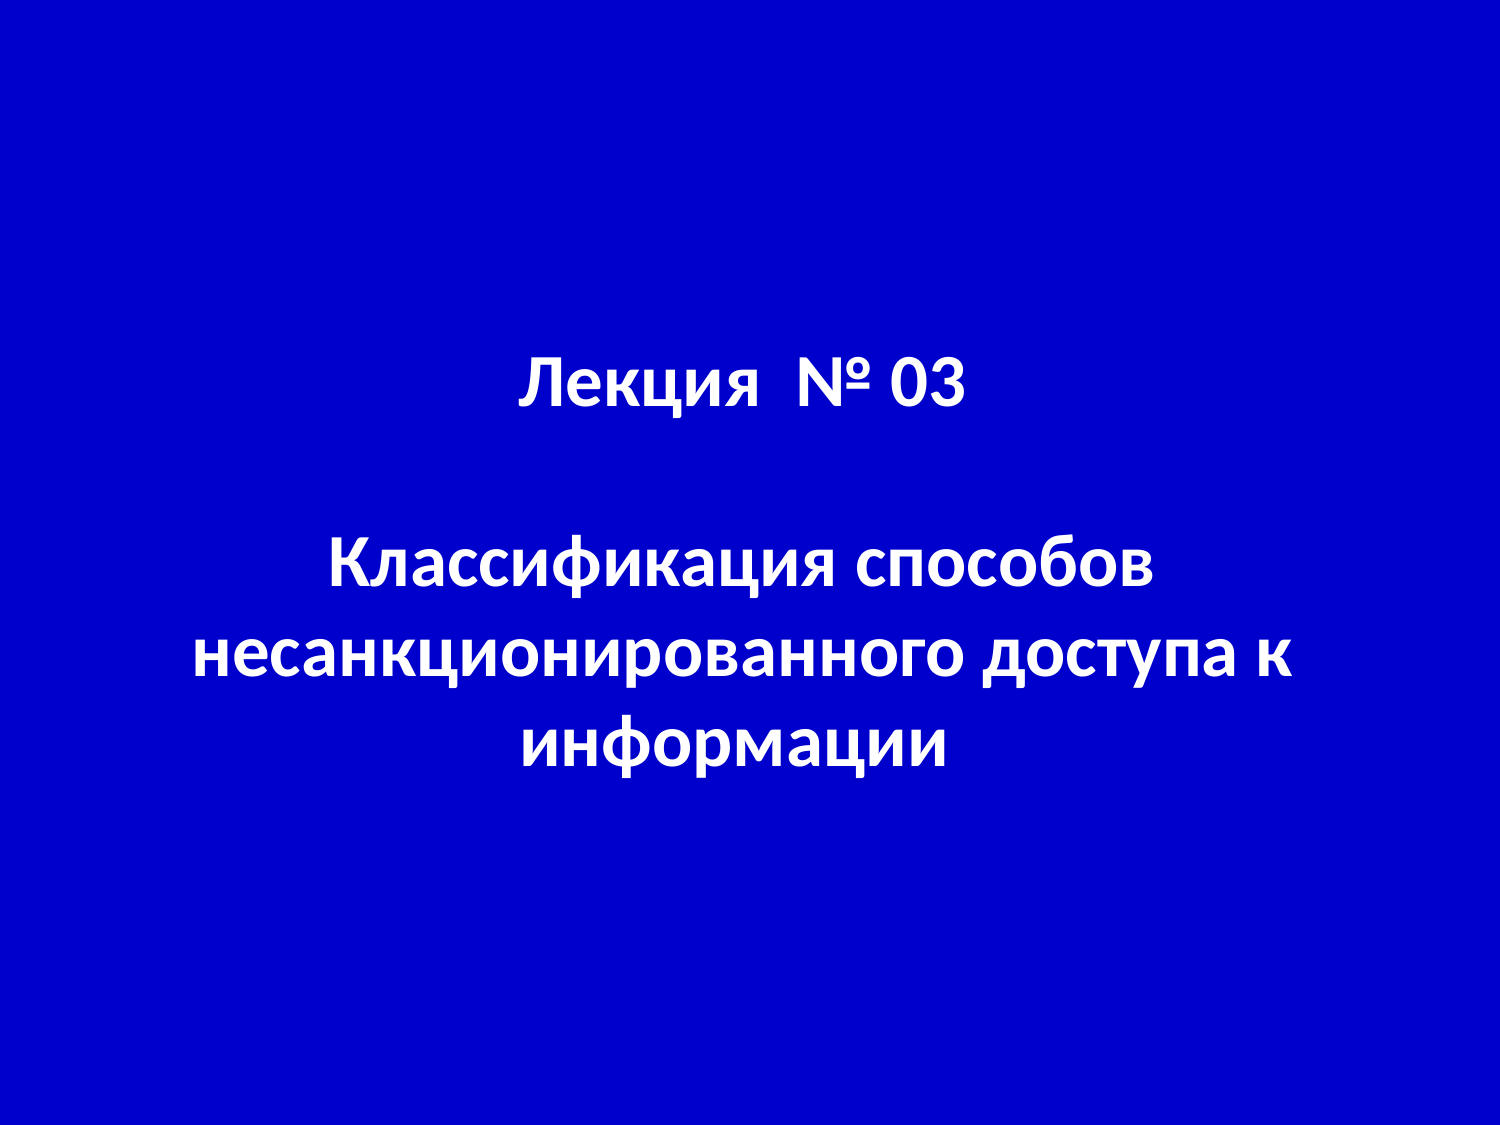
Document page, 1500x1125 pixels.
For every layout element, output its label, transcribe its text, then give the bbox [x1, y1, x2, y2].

text_box Лекция № 03 Классификация способов несанкционированного доступа к информации [42, 324, 1443, 790]
